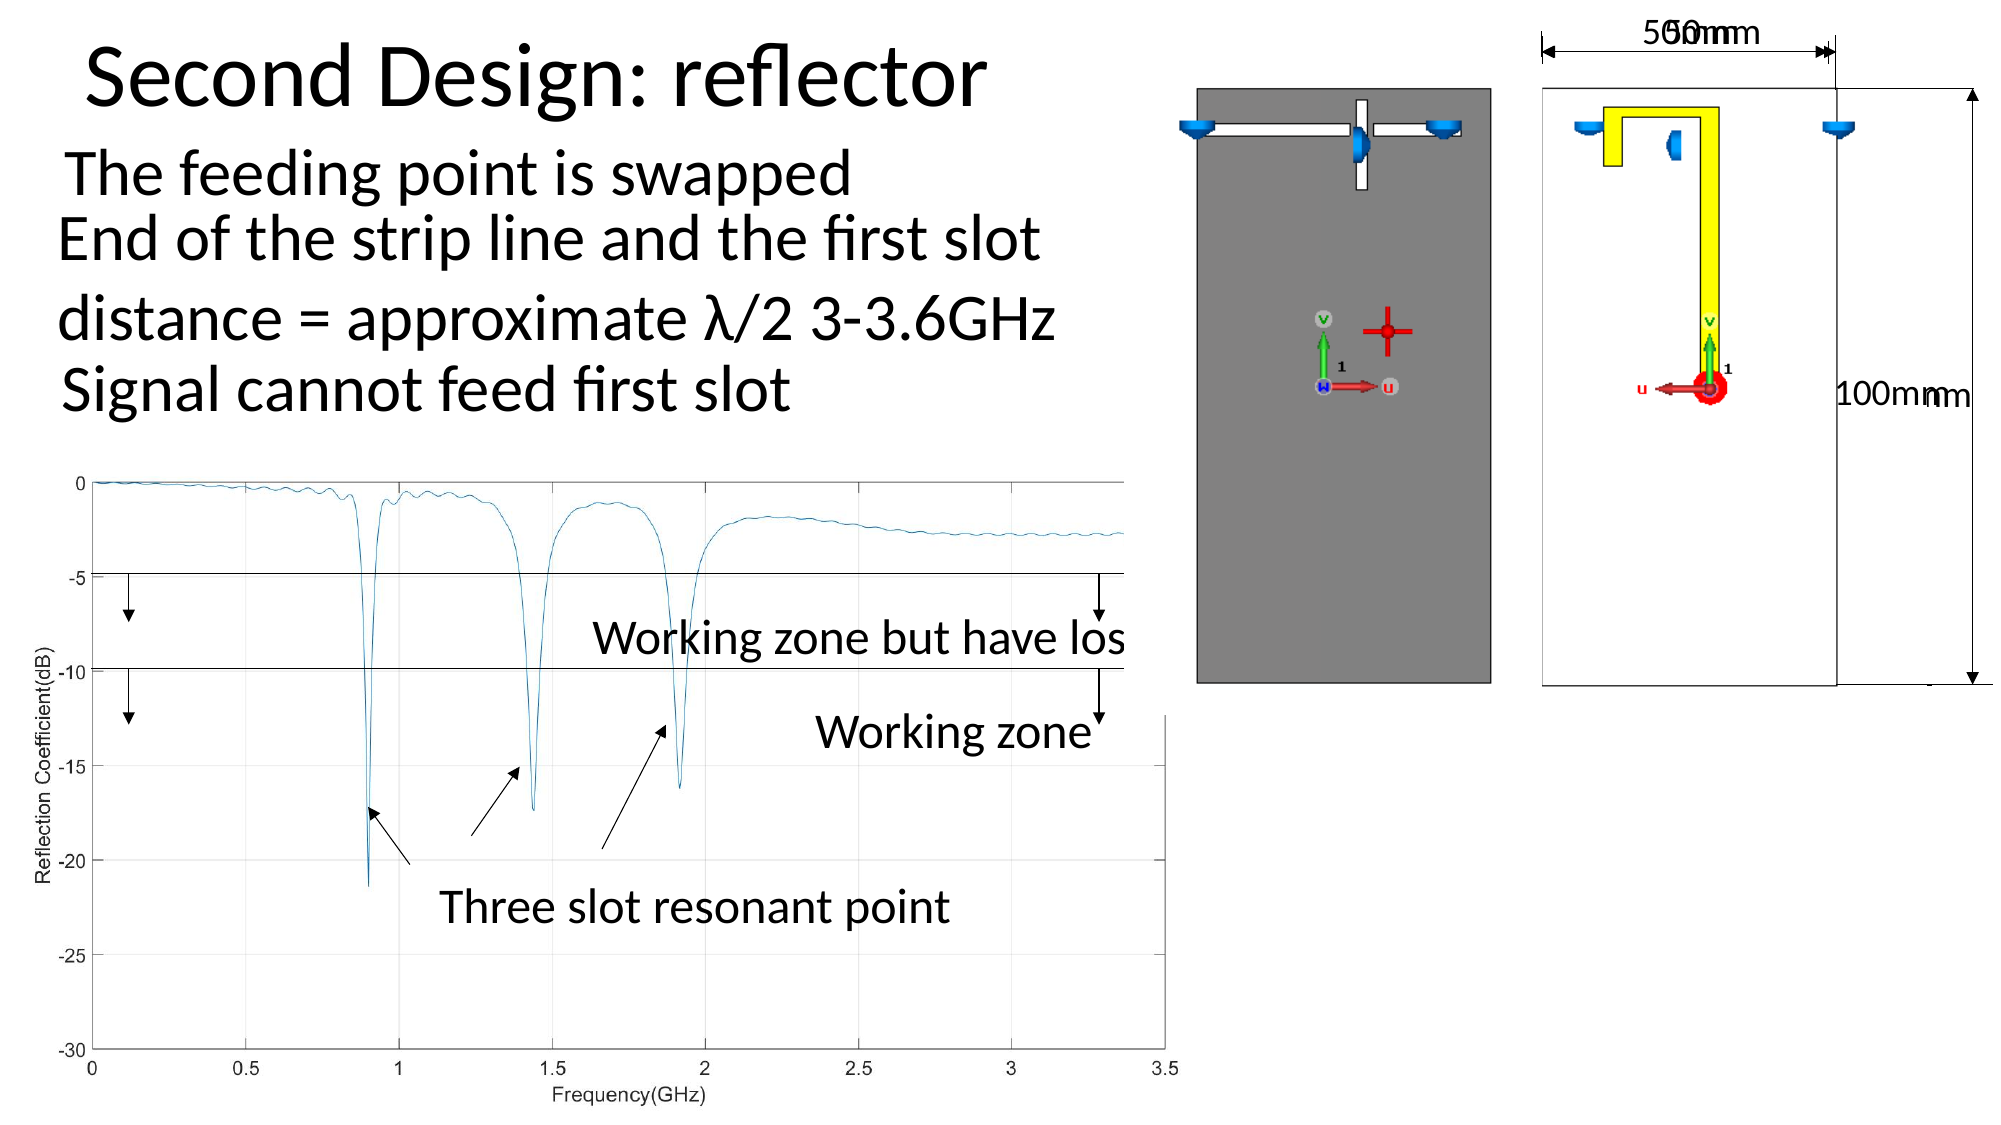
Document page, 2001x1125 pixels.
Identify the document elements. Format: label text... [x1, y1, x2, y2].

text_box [368, 806, 410, 865]
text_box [601, 724, 666, 850]
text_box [471, 766, 520, 836]
text_box End of the strip line and the first slot distance = approximate λ/2 3-3.6GHz [43, 186, 1124, 362]
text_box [1124, 0, 1993, 738]
text_box Second Design: reflector [70, 7, 1007, 133]
text_box Signal cannot feed first slot [46, 337, 1124, 430]
picture [7, 430, 1216, 1125]
text_box The feeding point is swapped [49, 121, 884, 186]
